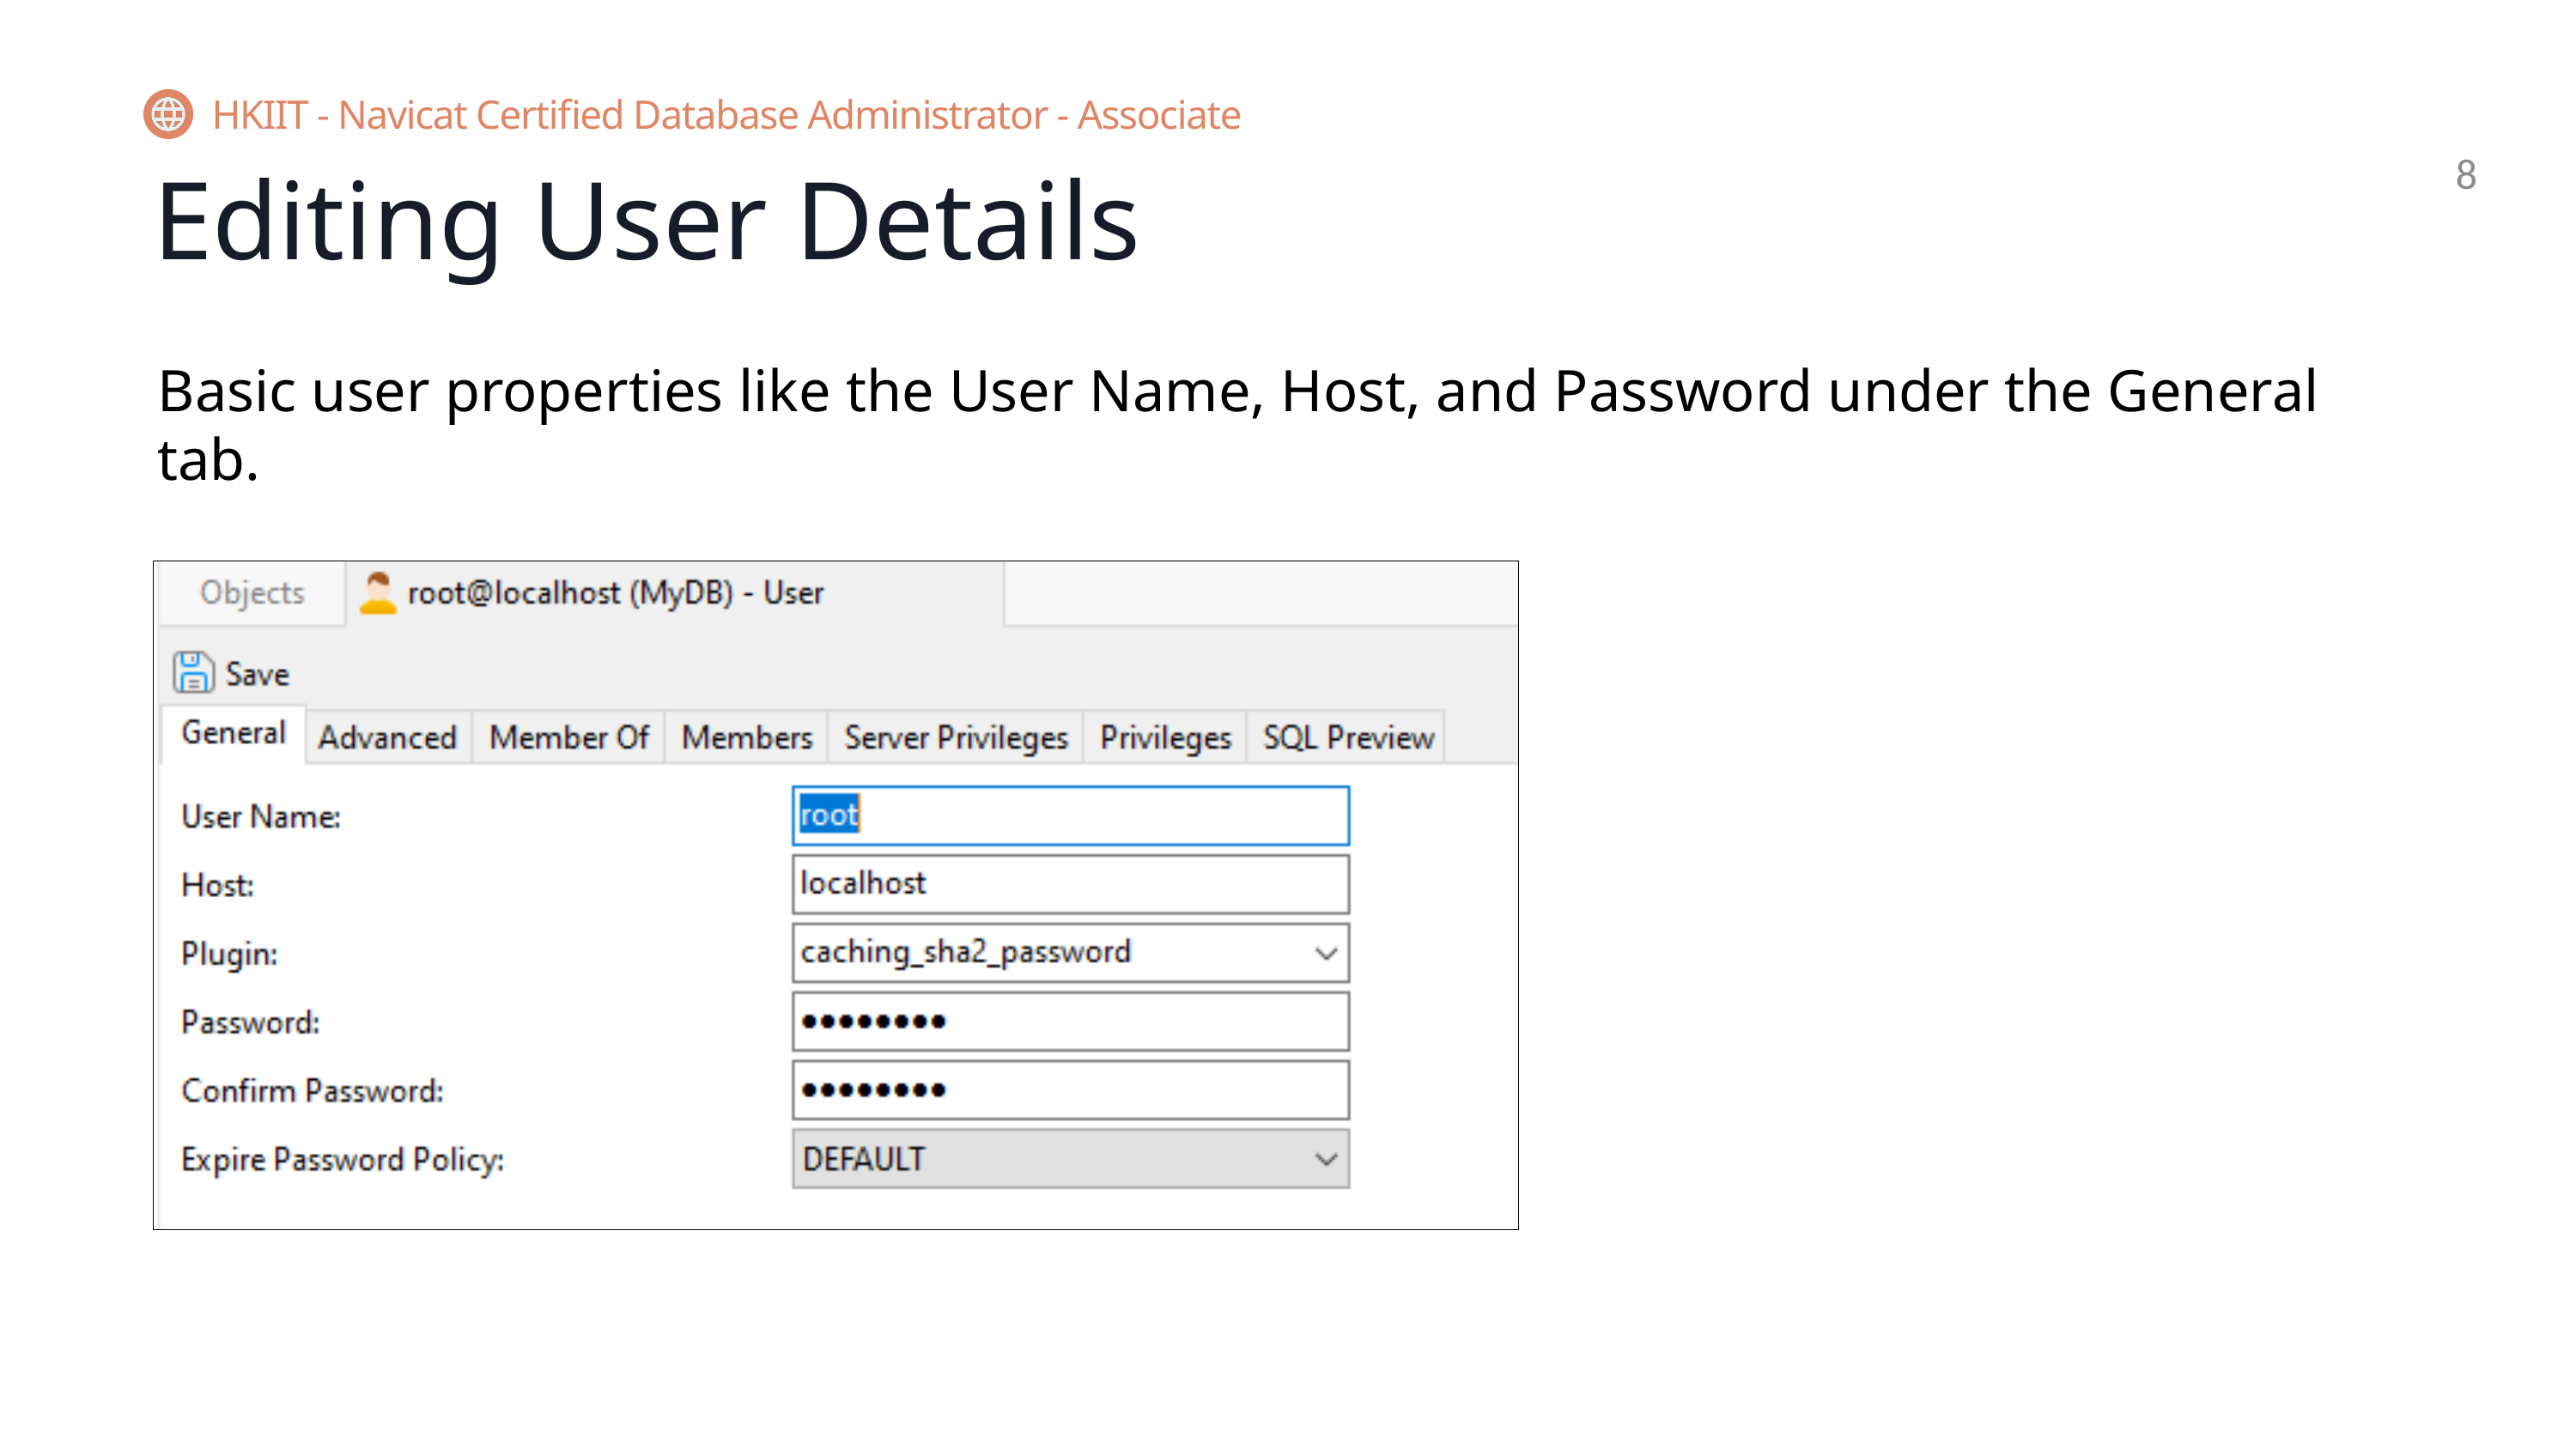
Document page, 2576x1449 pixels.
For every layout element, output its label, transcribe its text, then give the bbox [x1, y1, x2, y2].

picture [152, 560, 1520, 1230]
text_box Basic user properties like the User Name, Host, and Password under the General tab. [144, 348, 2404, 499]
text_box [143, 88, 194, 140]
text_box HKIIT - Navicat Certified Database Administrator - Associate [211, 103, 1255, 137]
text_box Editing User Details [153, 173, 2432, 282]
text_box 8 [2190, 146, 2490, 198]
